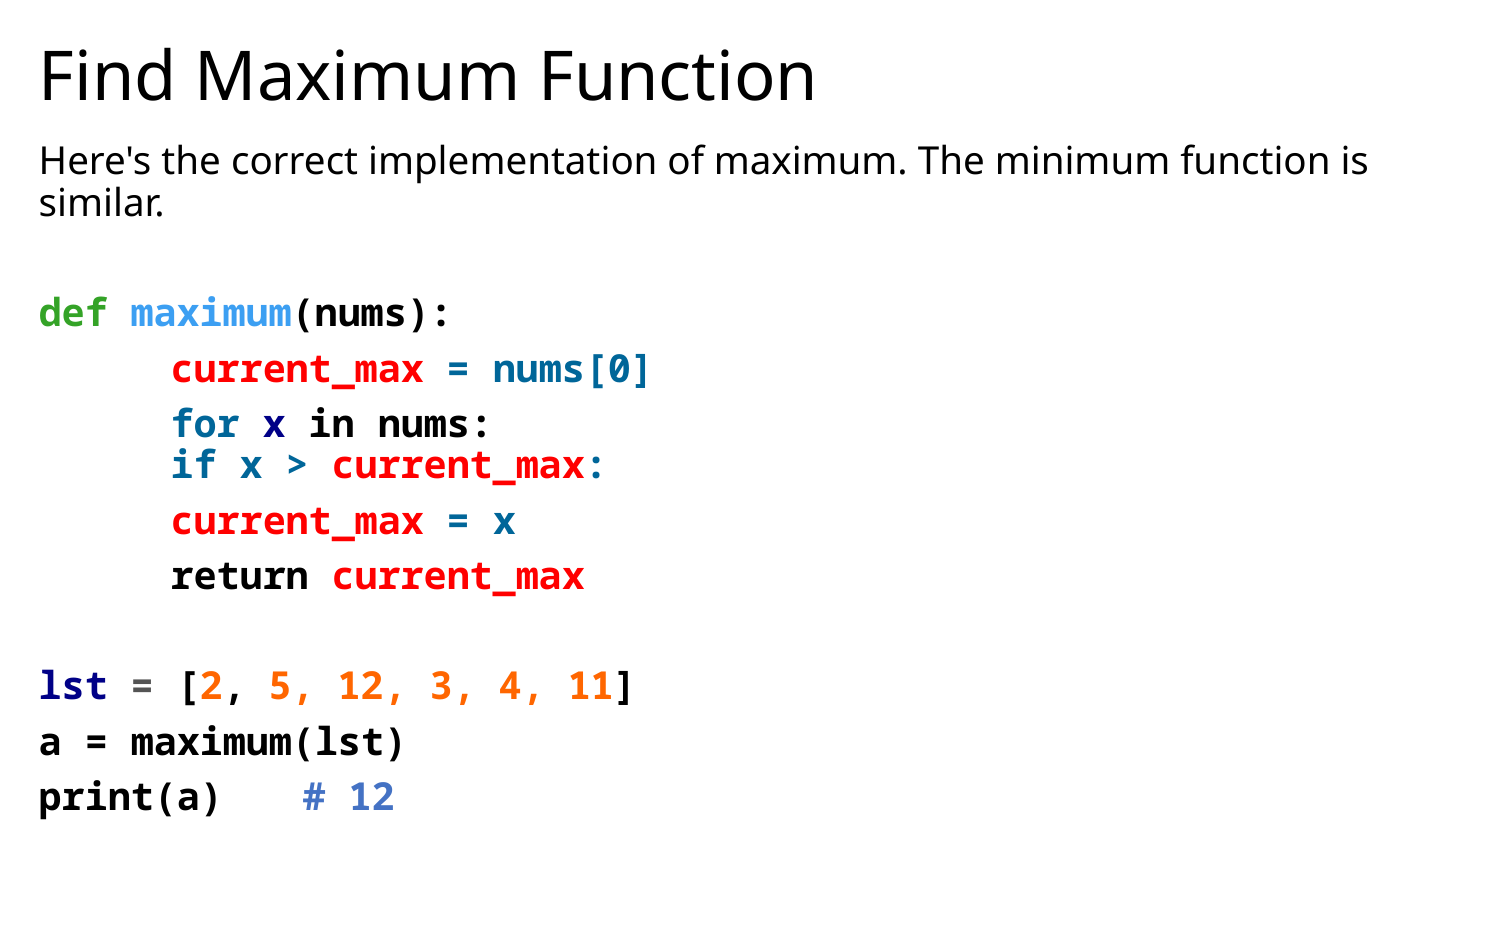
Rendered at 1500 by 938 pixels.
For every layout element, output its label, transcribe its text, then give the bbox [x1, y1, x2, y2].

list Here's the correct implementation of maximum. The minimum function is similar. def maximum(nums): current_max = nums[0] for x in nums: if x > current_max: current_max = x return current_max lst = [2, 5, 12, 3, 4, 11] a = maximum(lst) print(a) # 12 [23, 134, 1500, 938]
title Find Maximum Function [23, 21, 1181, 134]
